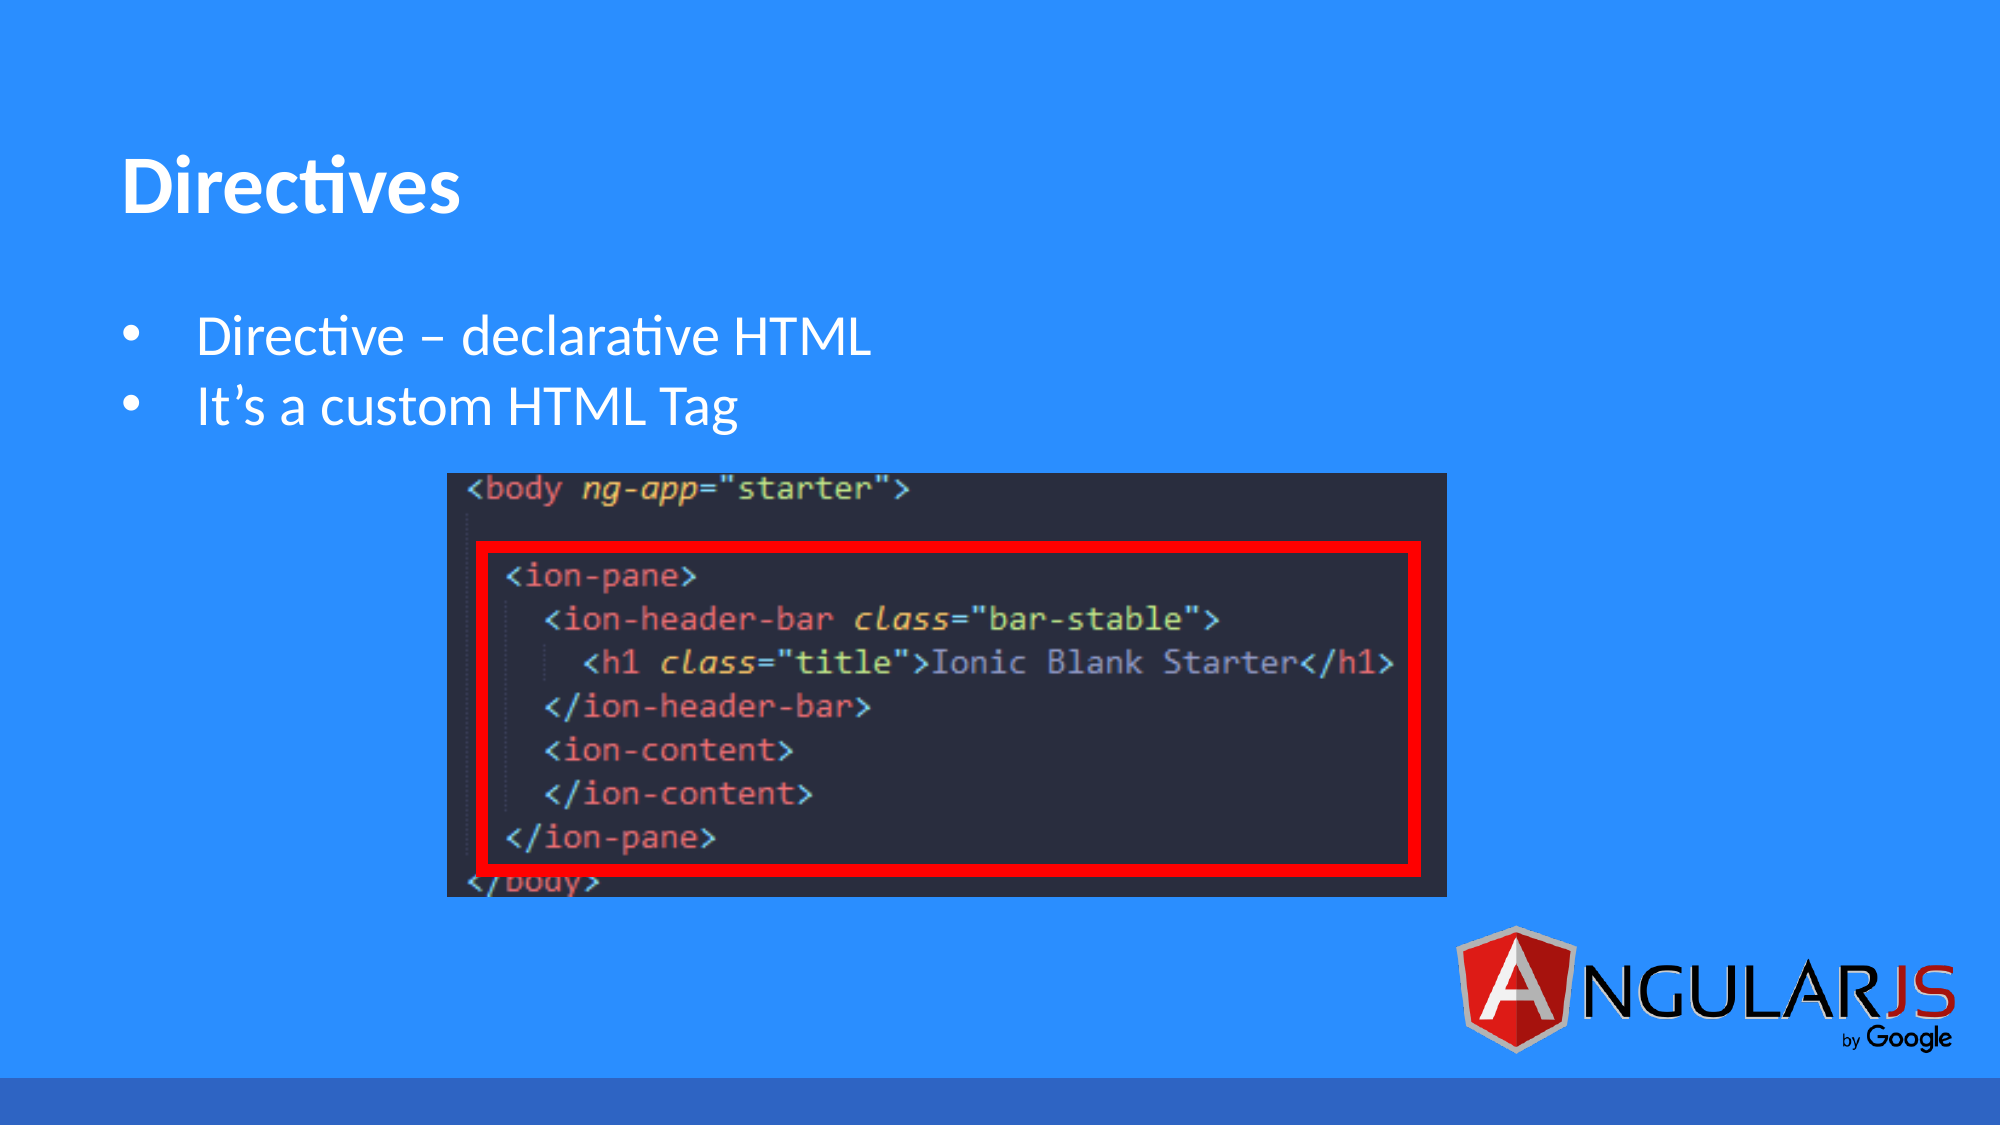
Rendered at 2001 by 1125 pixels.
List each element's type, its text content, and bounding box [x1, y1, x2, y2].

text_box Directive – declarative HTML It’s a custom HTML Tag [106, 290, 1789, 447]
text_box [0, 1078, 2000, 1125]
picture [1453, 922, 1958, 1057]
picture [447, 472, 1447, 897]
text_box Directives [106, 122, 482, 239]
